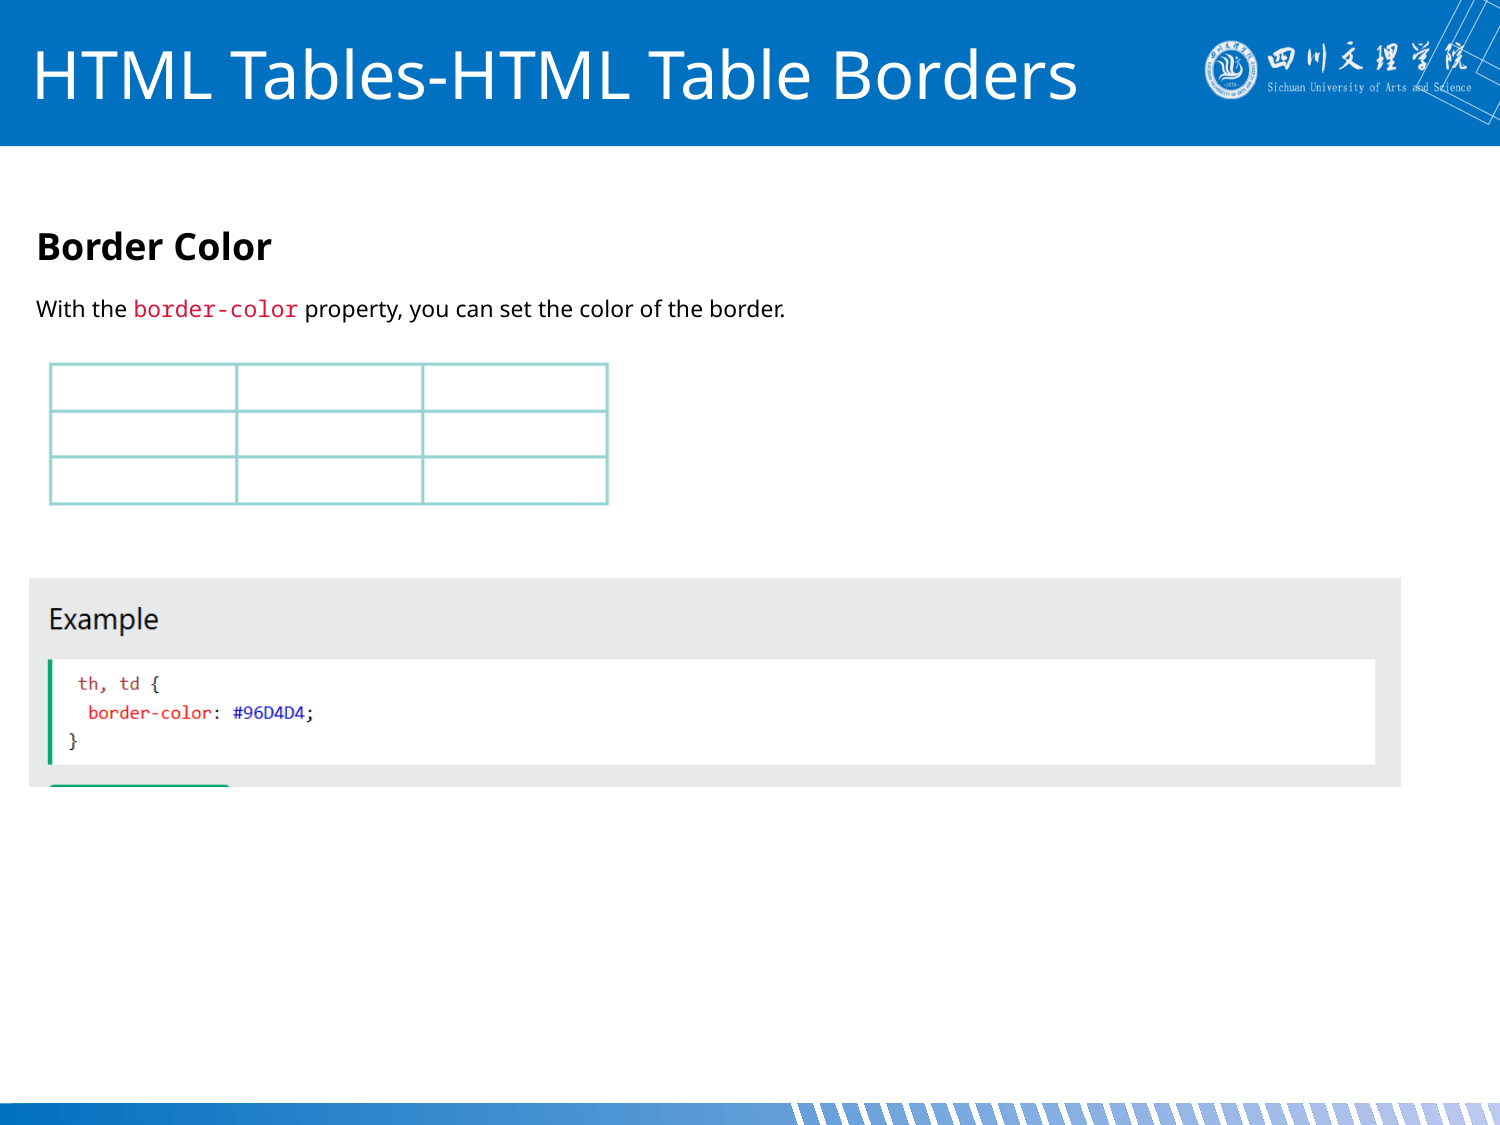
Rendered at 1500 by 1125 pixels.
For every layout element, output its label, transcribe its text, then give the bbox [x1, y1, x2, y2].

text_box [1375, 1102, 1400, 1125]
text_box [996, 1102, 1022, 1125]
text_box [1286, 1102, 1311, 1125]
text_box [1130, 1102, 1155, 1125]
text_box [1197, 1102, 1222, 1125]
text_box [1085, 1102, 1111, 1125]
text_box [1419, 1102, 1445, 1125]
text_box [1397, 1102, 1422, 1125]
text_box [863, 1102, 888, 1125]
text_box [1019, 1102, 1044, 1125]
text_box [818, 1102, 843, 1125]
text_box [1464, 1102, 1489, 1125]
text_box [796, 1102, 821, 1125]
picture [1196, 30, 1478, 109]
picture [29, 341, 656, 534]
text_box [1486, 1102, 1500, 1125]
text_box [952, 1102, 977, 1125]
text_box [0, 1102, 799, 1125]
text_box Border Color With the border-color property, you can set the color of the border. [36, 167, 1478, 333]
text_box [885, 1102, 910, 1125]
text_box [1442, 1102, 1467, 1125]
text_box [1063, 1102, 1088, 1125]
text_box [1308, 1102, 1333, 1125]
text_box [1352, 1102, 1378, 1125]
text_box [1330, 1102, 1355, 1125]
text_box [974, 1102, 999, 1125]
text_box [840, 1102, 866, 1125]
text_box [907, 1102, 932, 1125]
text_box [929, 1102, 955, 1125]
text_box [1152, 1102, 1177, 1125]
text_box [1108, 1102, 1133, 1125]
text_box [1041, 1102, 1066, 1125]
text_box [1219, 1102, 1244, 1125]
text_box [1241, 1102, 1266, 1125]
text_box HTML Tables-HTML Table Borders [0, 0, 1500, 147]
text_box [1263, 1102, 1289, 1125]
text_box [1174, 1102, 1200, 1125]
picture [29, 578, 1401, 787]
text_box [1446, 0, 1500, 126]
